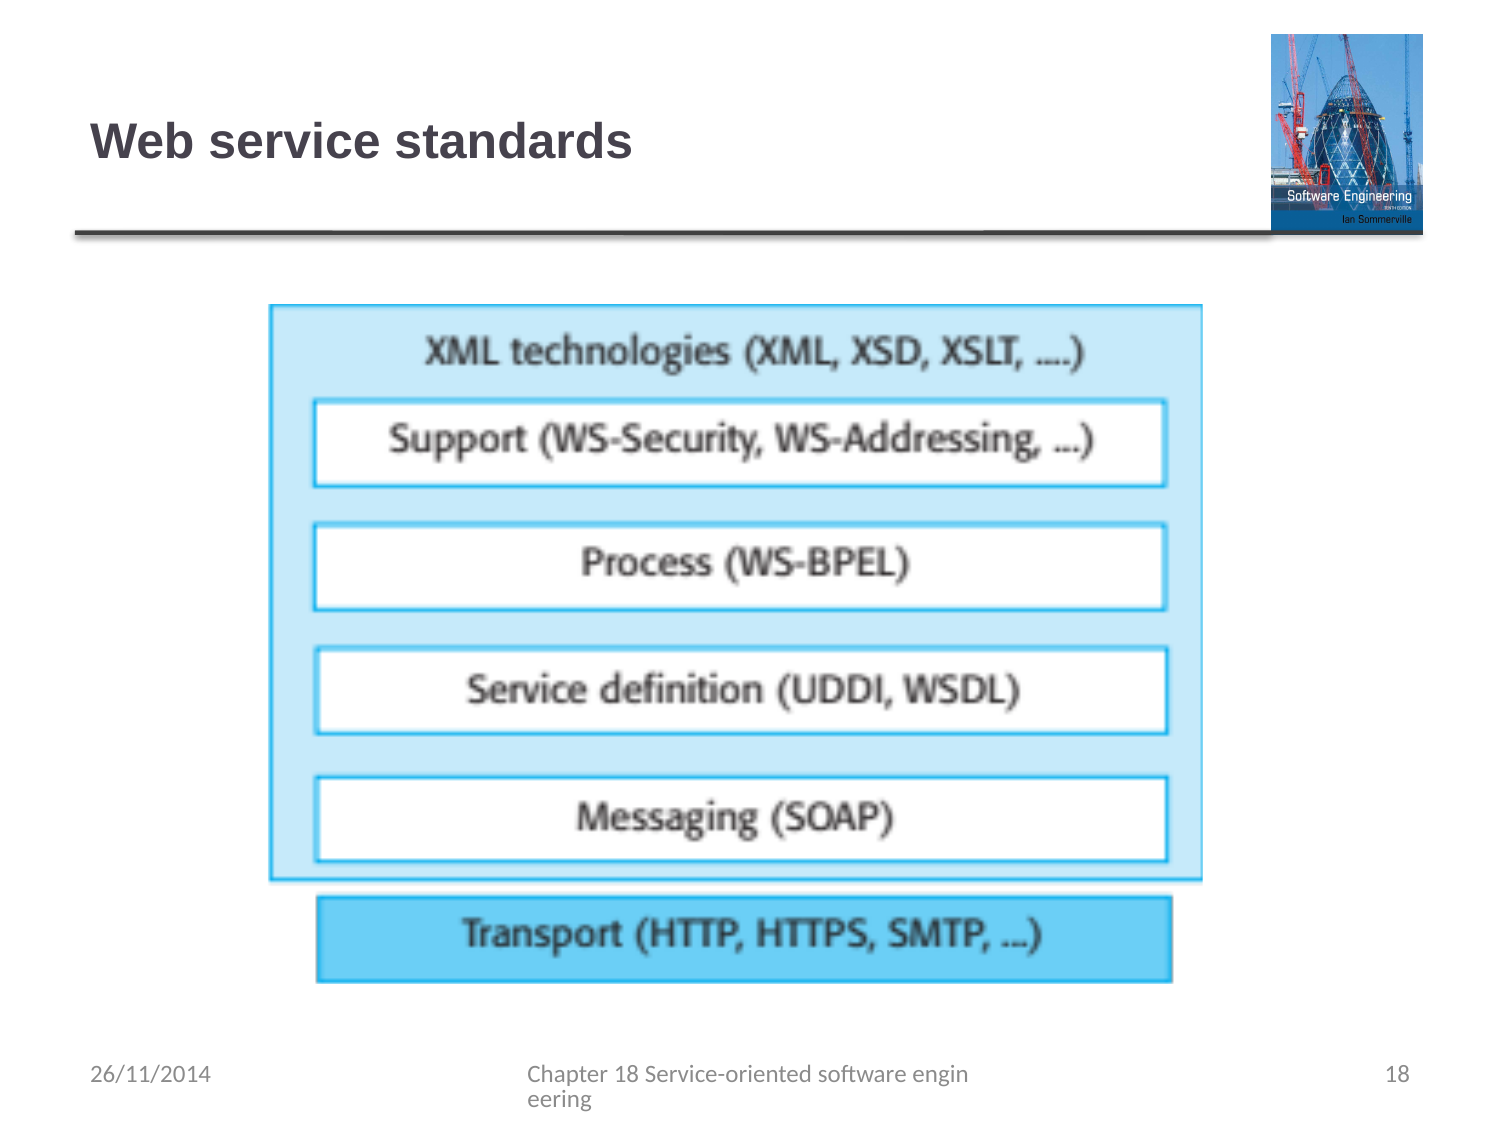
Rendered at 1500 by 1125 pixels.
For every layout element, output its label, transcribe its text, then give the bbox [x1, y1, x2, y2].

title Web service standards [74, 44, 1272, 233]
footer Chapter 18 Service-oriented software engineering [512, 1042, 988, 1103]
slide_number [75, 1042, 425, 1103]
slide_number 18 [1074, 1042, 1425, 1103]
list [117, 304, 1353, 985]
picture [1271, 34, 1423, 230]
